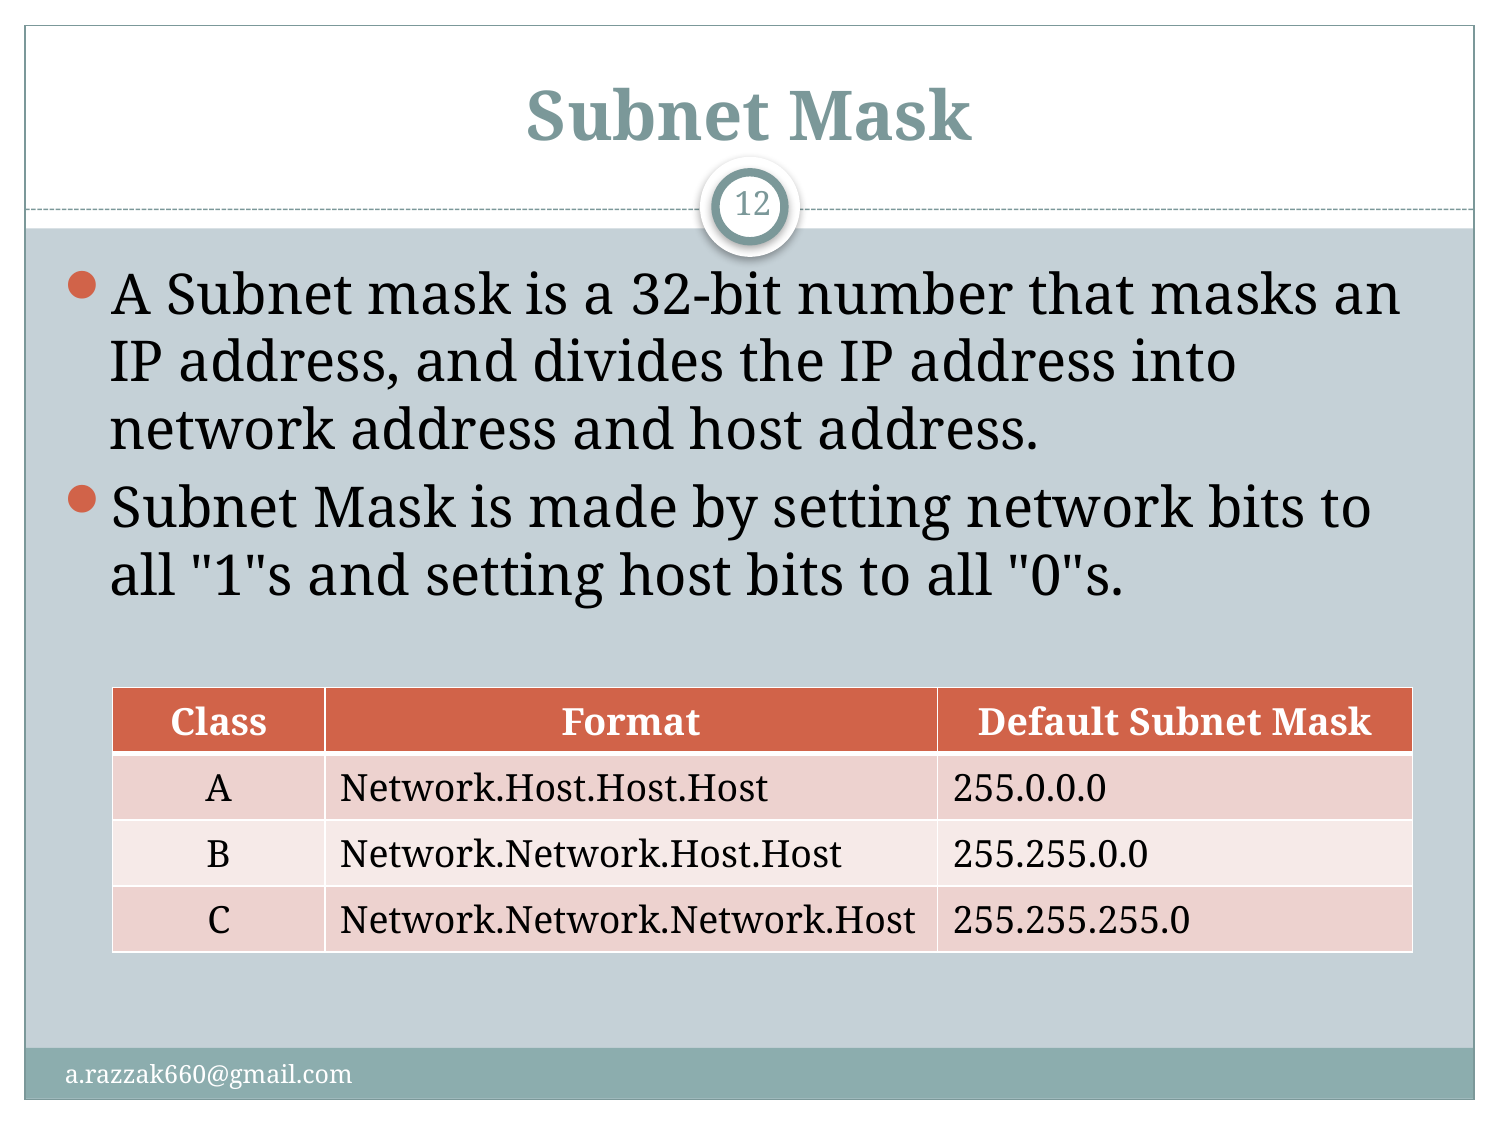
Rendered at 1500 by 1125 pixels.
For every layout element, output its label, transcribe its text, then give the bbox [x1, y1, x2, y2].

table_cell 255.255.0.0 [938, 821, 1412, 885]
table_cell C [113, 887, 324, 951]
table_header Class [113, 688, 324, 751]
table_cell 255.0.0.0 [938, 756, 1412, 819]
table_cell Network.Network.Host.Host [326, 821, 937, 885]
footer a.razzak660@gmail.com [50, 1051, 638, 1112]
table_header Format [326, 688, 937, 751]
table_cell B [113, 821, 324, 885]
table_cell Network.Network.Network.Host [326, 887, 937, 951]
table_header Default Subnet Mask [938, 688, 1412, 751]
list A Subnet mask is a 32-bit number that masks an IP address, and divides the IP address into network address and host address. Subnet Mask is made by setting network bits to all "1"s and setting host bits to all "0"s. [49, 250, 1445, 1001]
title Subnet Mask [49, 37, 1450, 162]
table_cell Network.Host.Host.Host [326, 756, 937, 819]
slide_number 12 [715, 168, 791, 241]
table_cell 255.255.255.0 [938, 887, 1412, 951]
table_cell A [113, 756, 324, 819]
